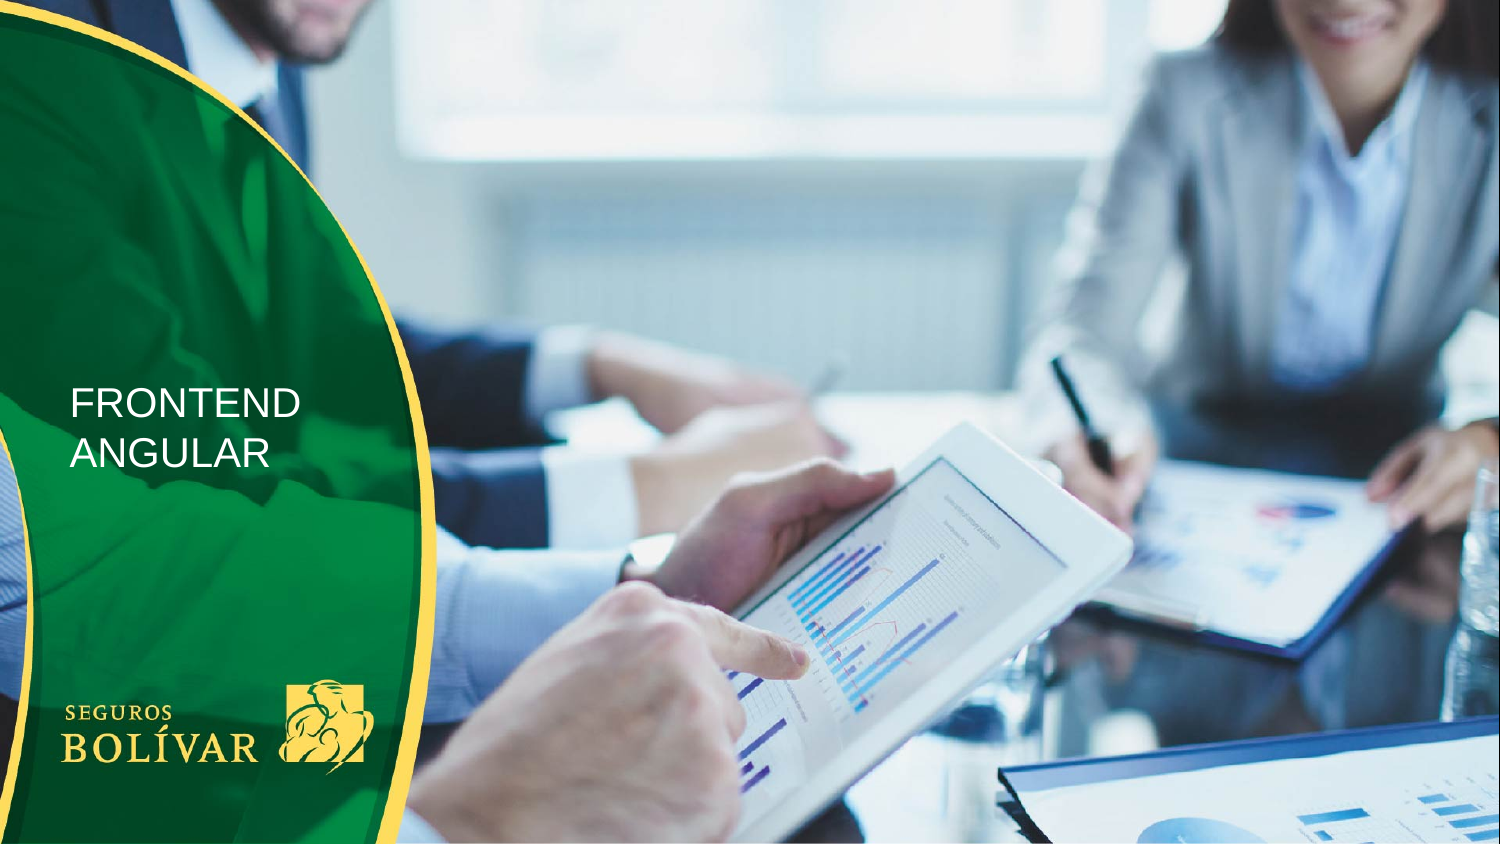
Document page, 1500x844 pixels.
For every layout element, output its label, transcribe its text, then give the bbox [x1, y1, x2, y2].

list FRONTEND ANGULAR [54, 368, 350, 544]
picture [0, 0, 1499, 844]
